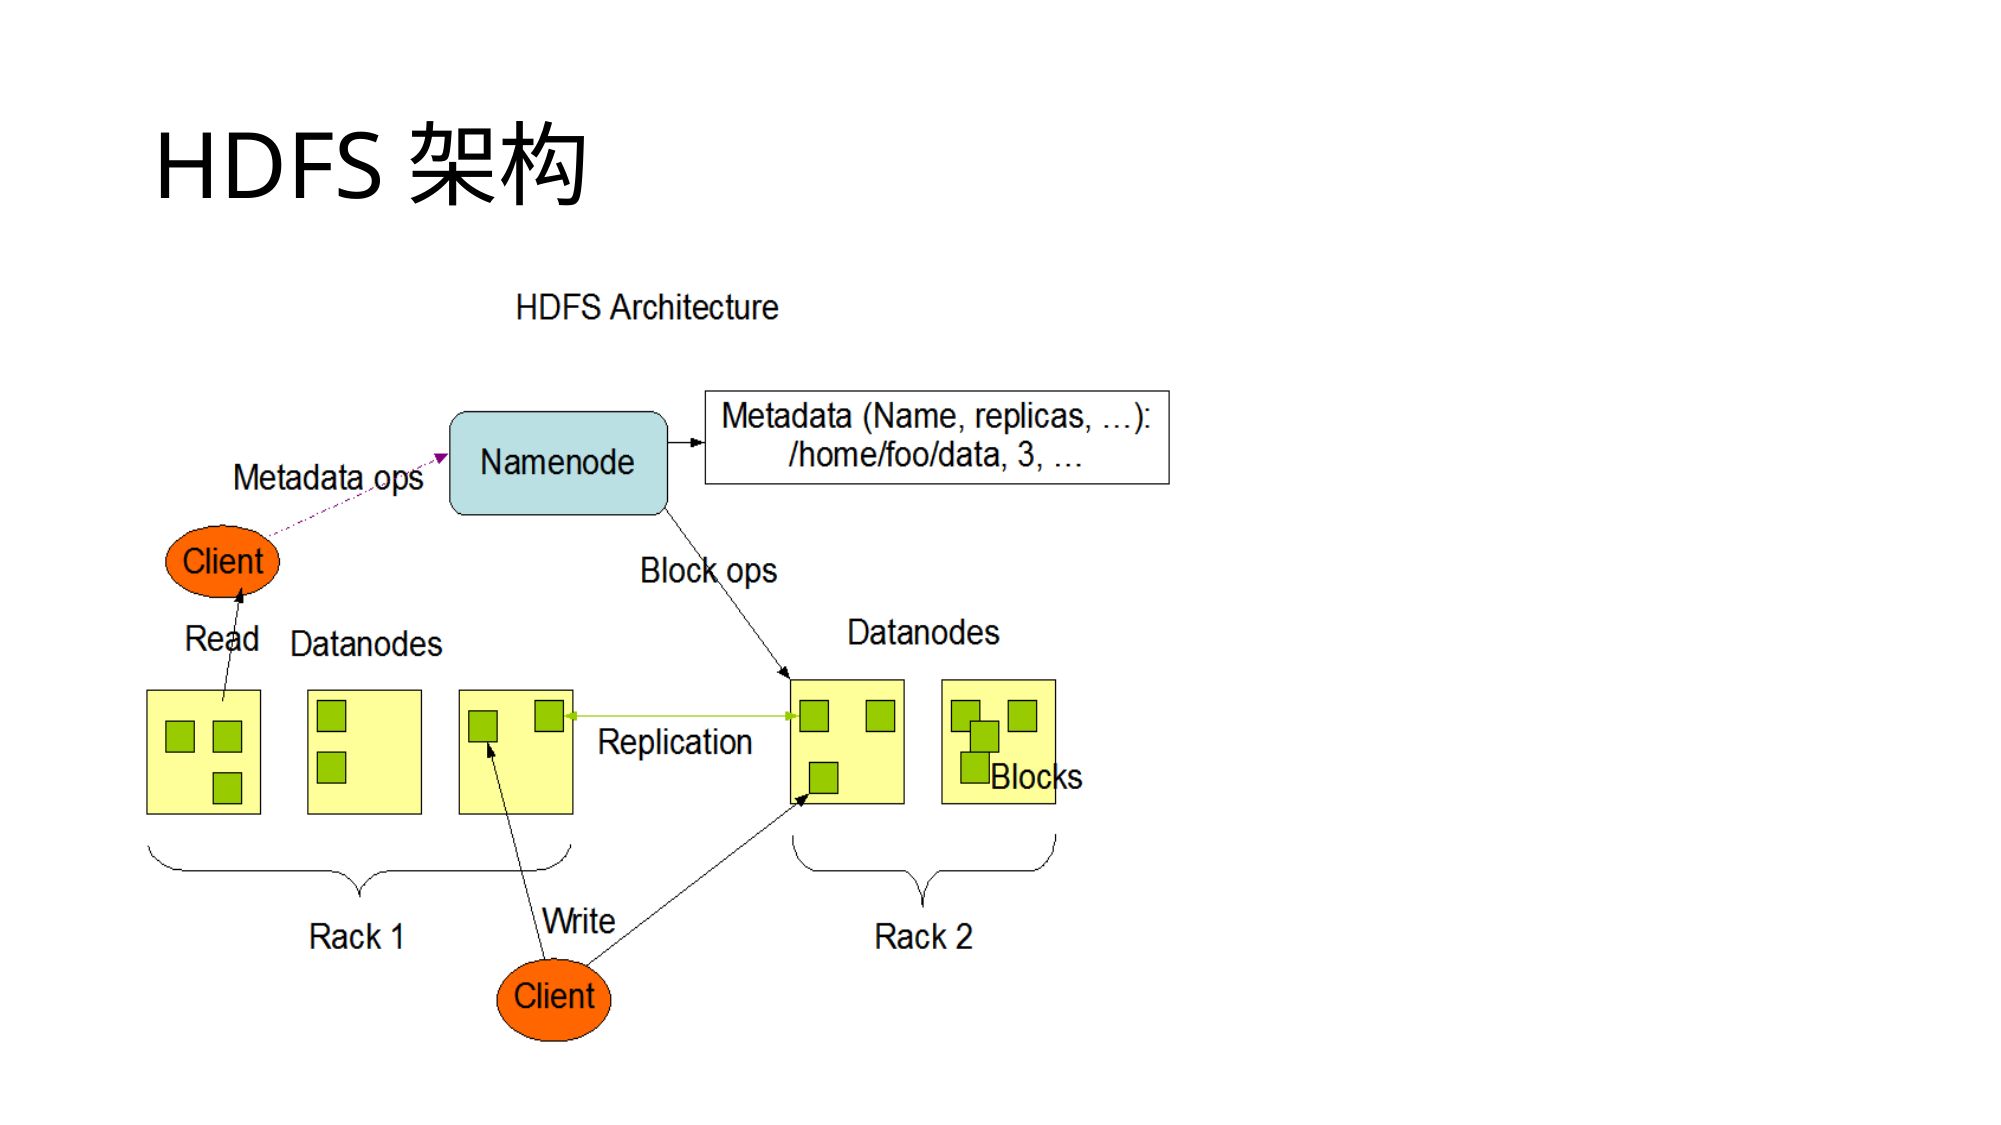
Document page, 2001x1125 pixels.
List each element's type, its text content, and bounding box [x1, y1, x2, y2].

title HDFS架构 [137, 59, 1863, 278]
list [137, 277, 1171, 1056]
